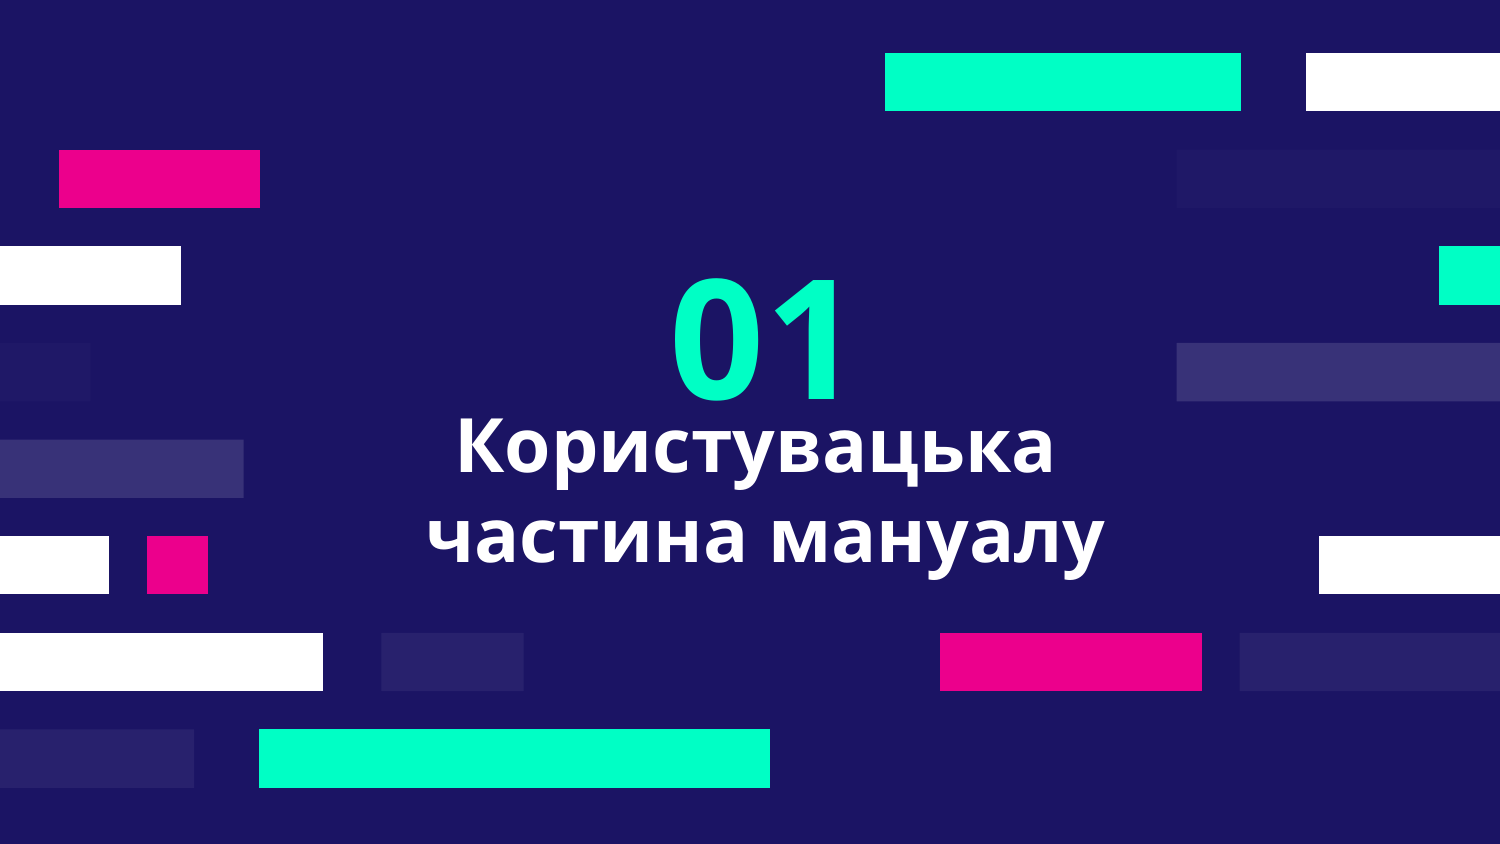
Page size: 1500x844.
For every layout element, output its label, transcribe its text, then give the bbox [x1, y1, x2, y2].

title 01 [74, 352, 1457, 434]
title Користувацька частина мануалу [74, 434, 1457, 611]
